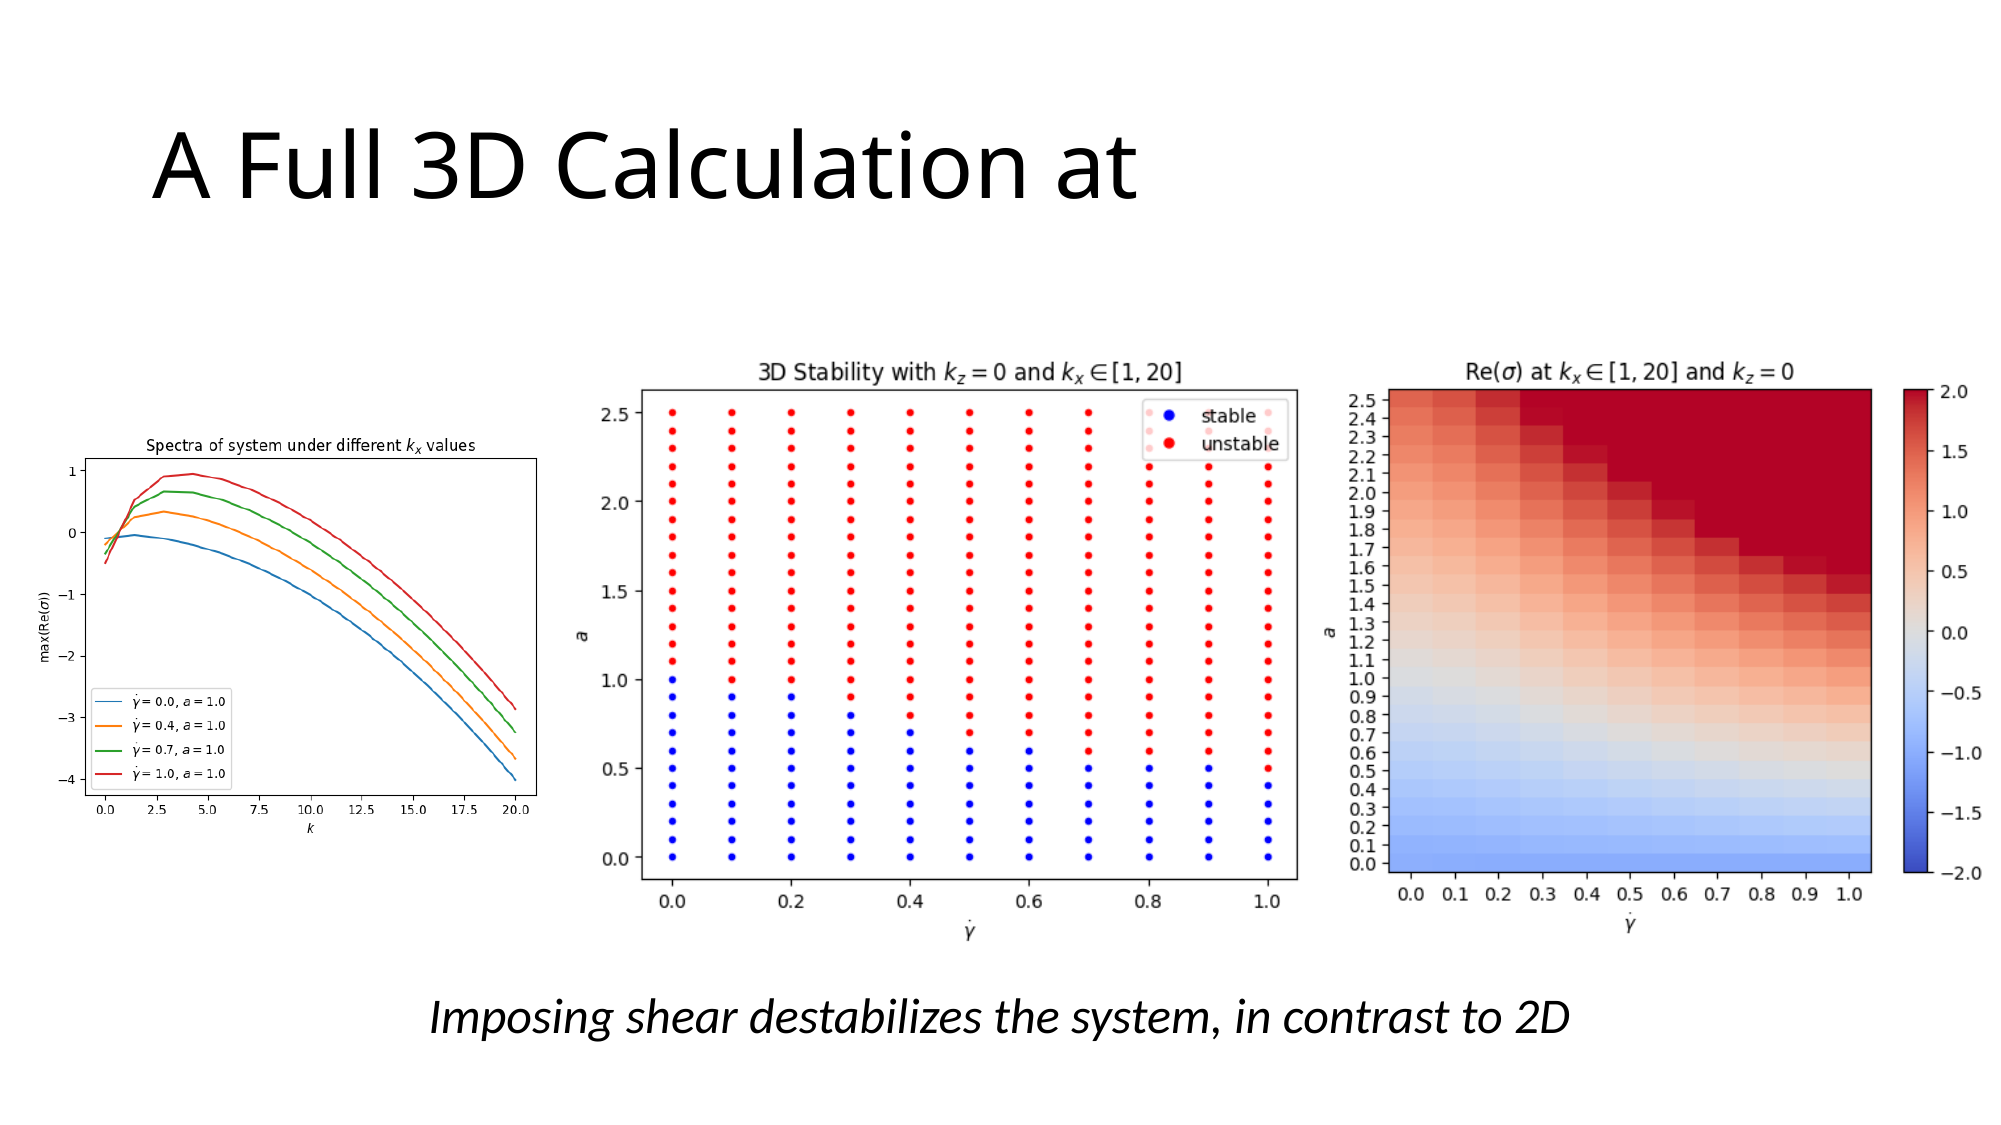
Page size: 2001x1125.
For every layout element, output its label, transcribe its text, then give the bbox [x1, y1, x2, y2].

text_box Imposing shear destabilizes the system, in contrast to 2D [413, 976, 1586, 1052]
picture [561, 346, 1996, 957]
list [28, 427, 544, 844]
